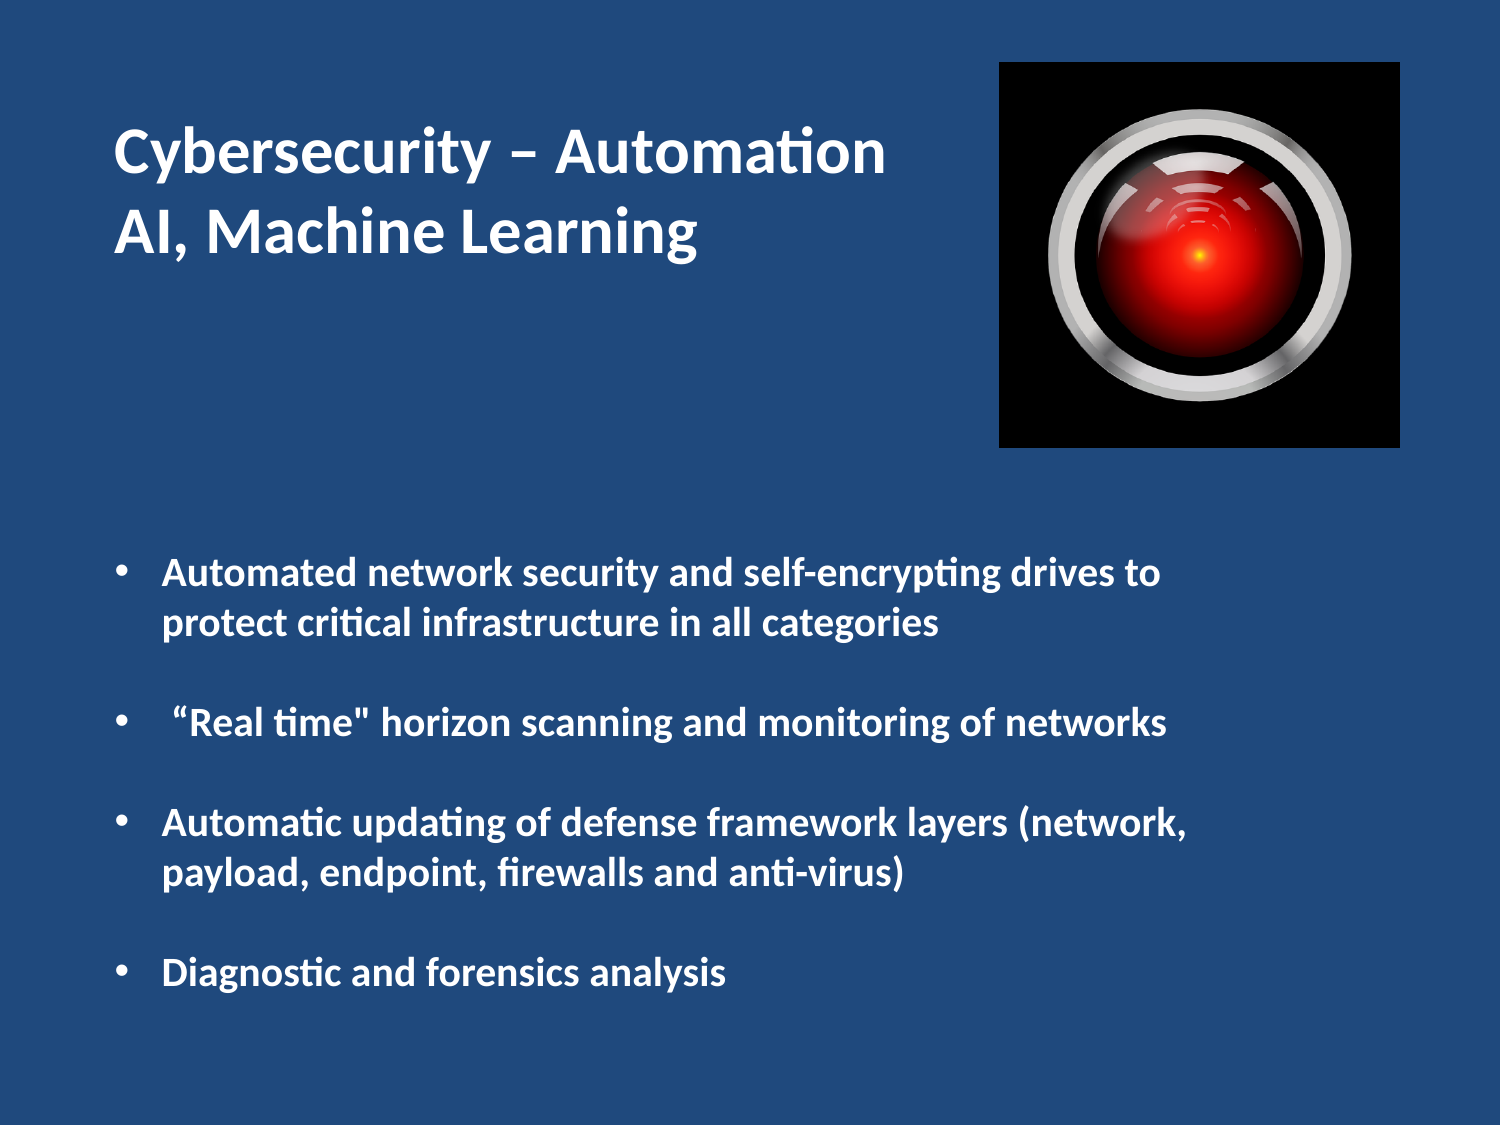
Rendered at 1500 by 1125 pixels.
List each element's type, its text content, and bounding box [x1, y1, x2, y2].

text_box Automated network security and self-encrypting drives to protect critical infrastructure in all categories “Real time" horizon scanning and monitoring of networks Automatic updating of defense framework layers (network, payload, endpoint, firewalls and anti-virus) Diagnostic and forensics analysis [99, 537, 1300, 1003]
picture [999, 62, 1401, 448]
text_box Cybersecurity – Automation AI, Machine Learning [99, 99, 963, 275]
